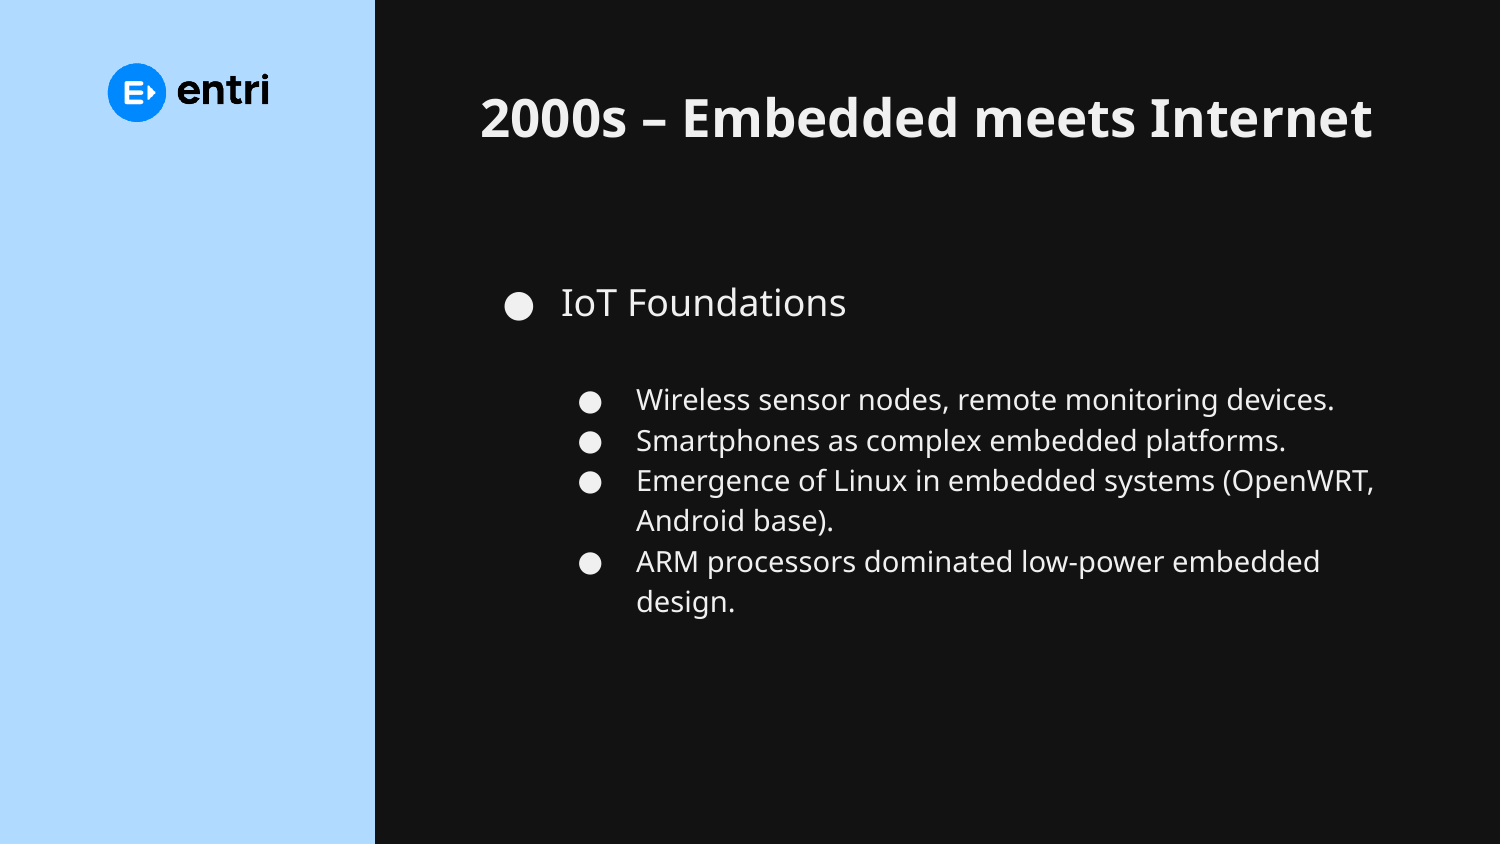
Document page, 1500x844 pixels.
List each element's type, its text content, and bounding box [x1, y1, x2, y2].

picture [0, 0, 1500, 844]
title 2000s – Embedded meets Internet [442, 60, 1412, 227]
picture [98, 55, 277, 130]
list IoT Foundations Wireless sensor nodes, remote monitoring devices. Smartphones as complex embedded platforms. Emergence of Linux in embedded systems (OpenWRT, Android base). ARM processors dominated low-power embedded design. [471, 257, 1440, 771]
